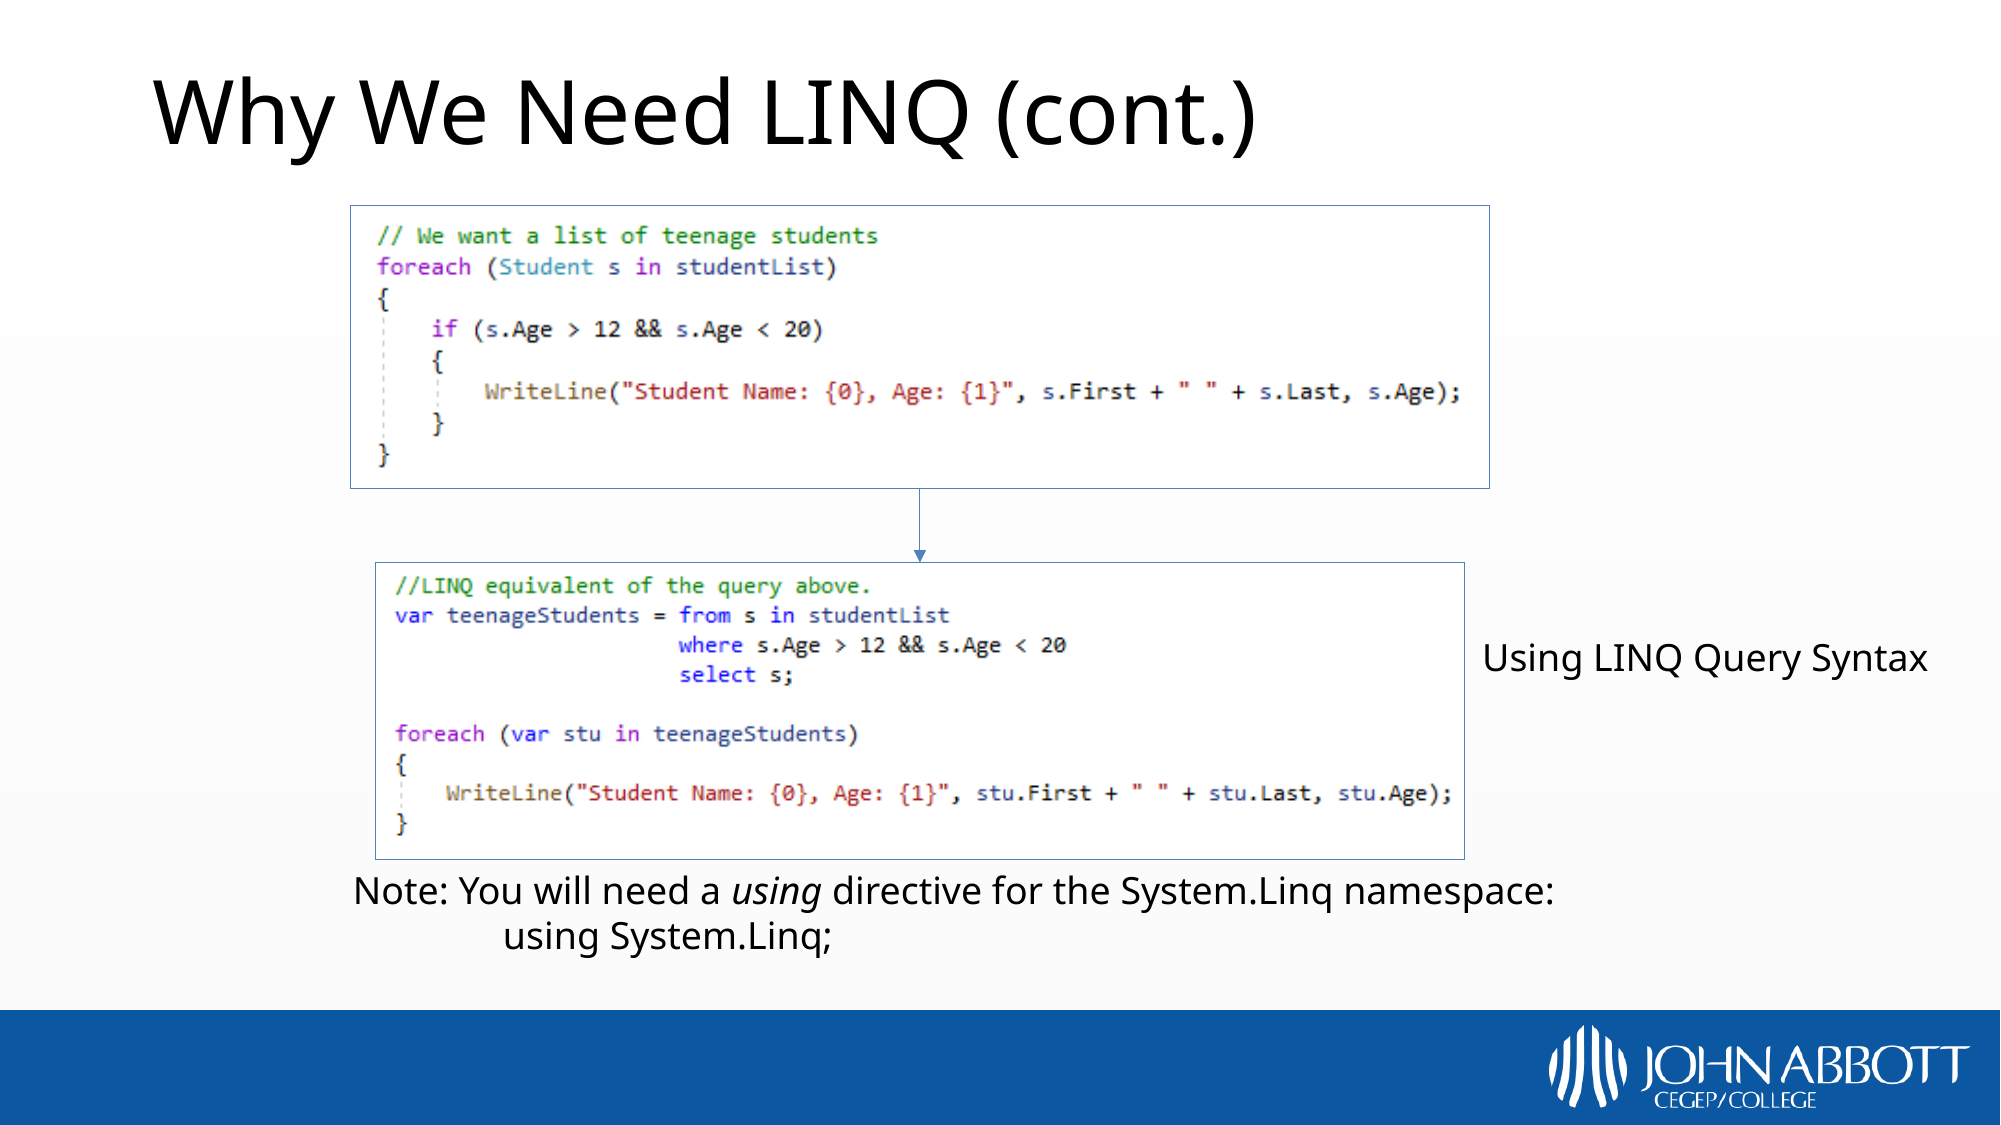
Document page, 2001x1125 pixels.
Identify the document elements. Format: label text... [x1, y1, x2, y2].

picture [0, 1010, 2000, 1125]
text_box Note: You will need a using directive for the System.Linq namespace: using System.Linq; [338, 859, 1571, 965]
title Why We Need LINQ (cont.) [137, 59, 1863, 171]
text_box Using LINQ Query Syntax [1467, 626, 1944, 687]
picture [350, 205, 1490, 489]
picture [374, 562, 1465, 860]
